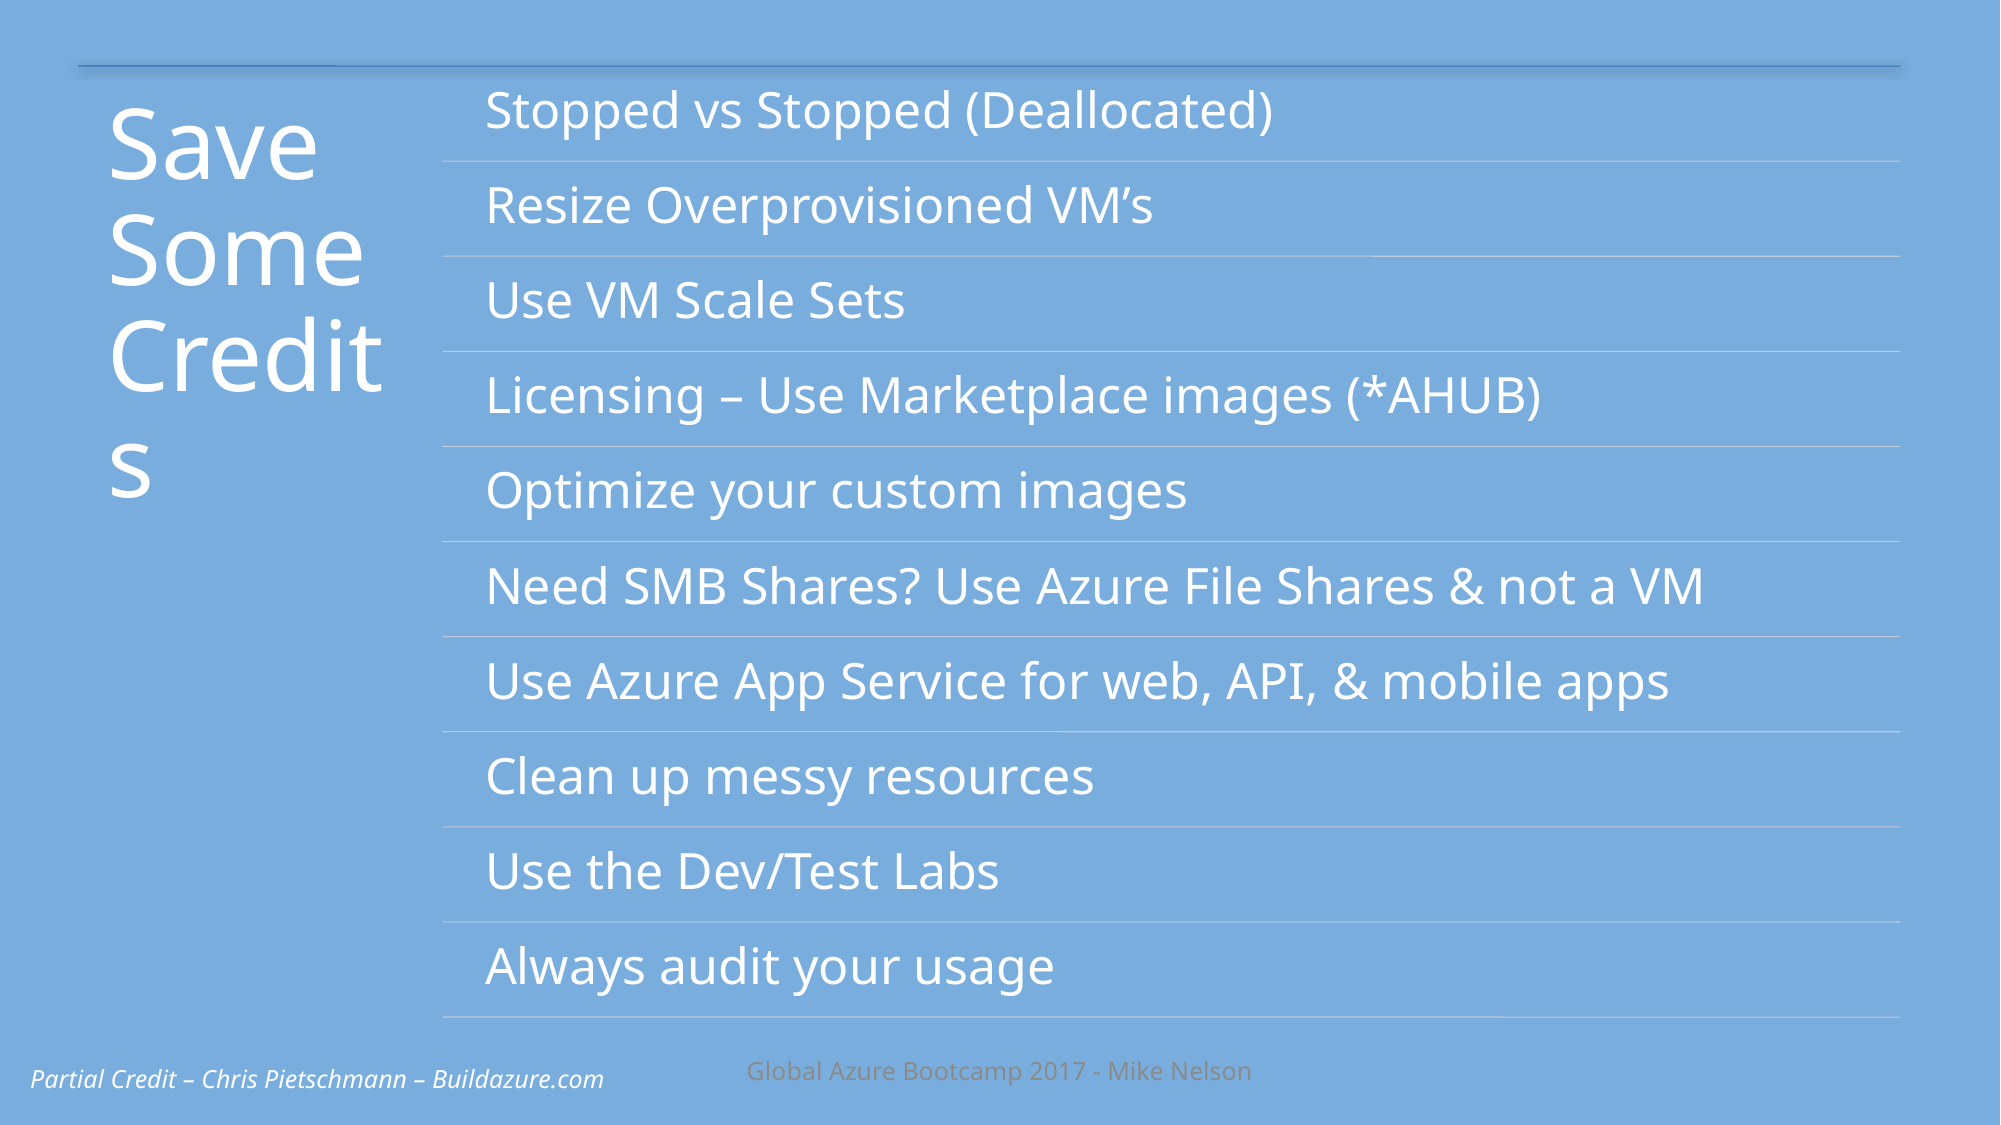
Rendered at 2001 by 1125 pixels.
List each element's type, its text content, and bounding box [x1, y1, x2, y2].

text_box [77, 65, 1901, 1023]
footer Global Azure Bootcamp 2017 - Mike Nelson [662, 1042, 1338, 1103]
text_box Partial Credit – Chris Pietschmann – Buildazure.com [15, 1056, 621, 1101]
